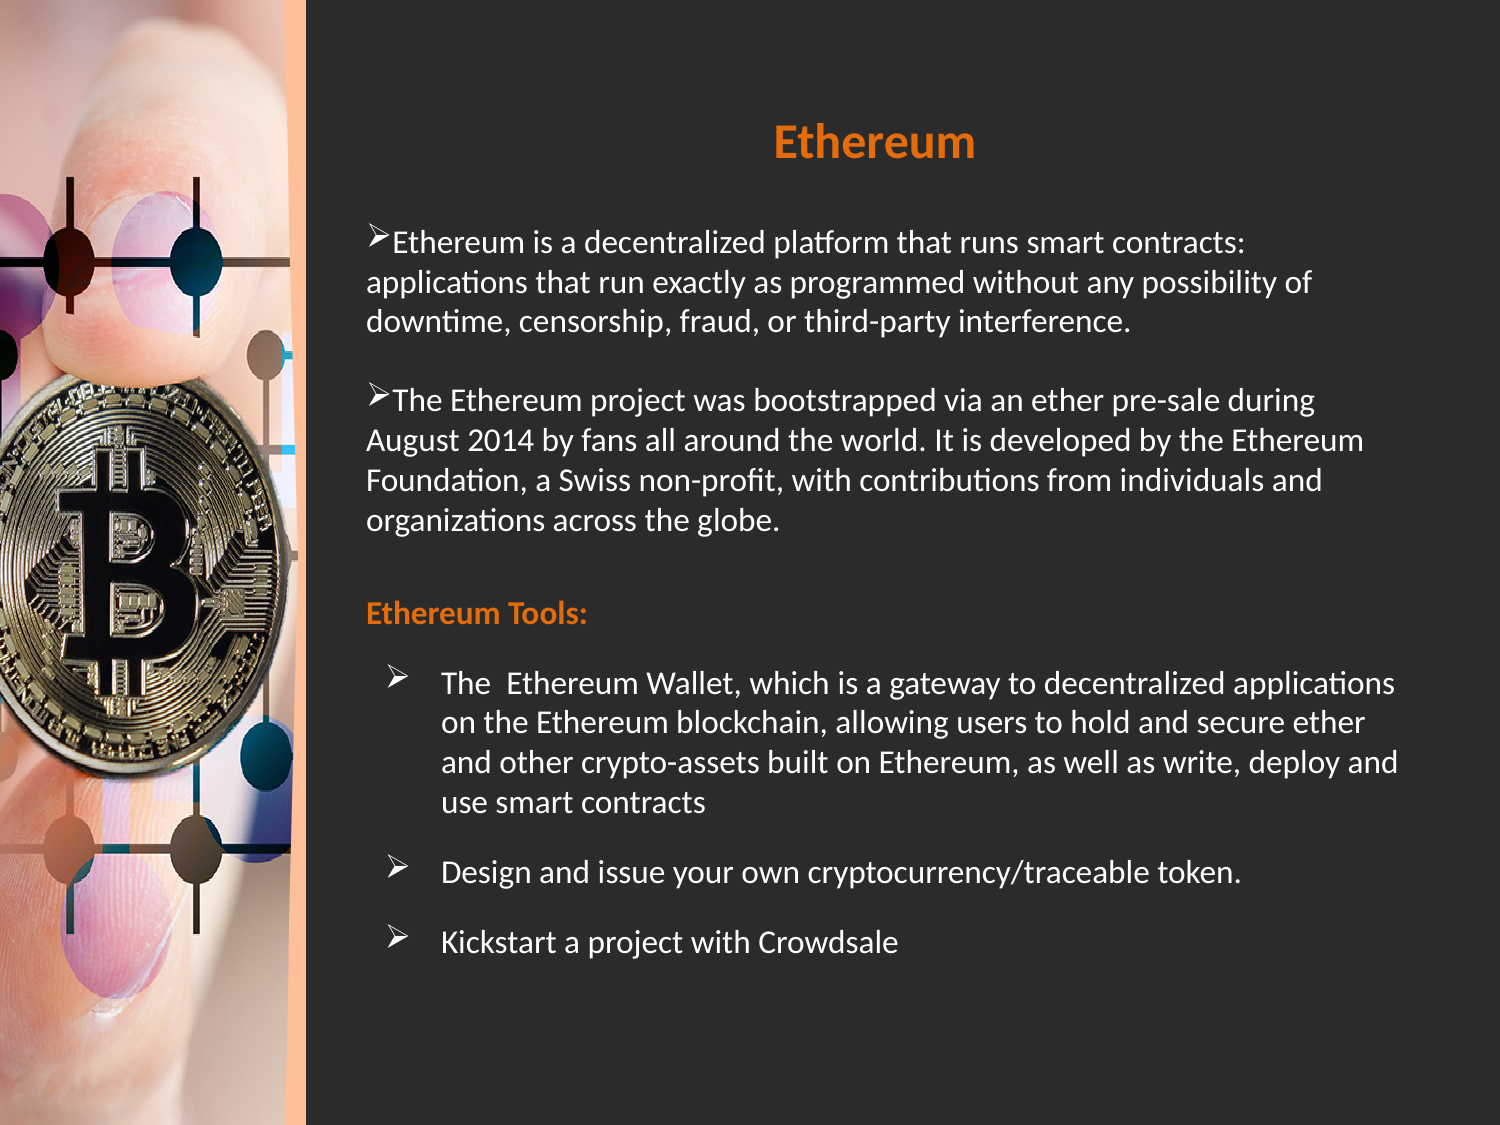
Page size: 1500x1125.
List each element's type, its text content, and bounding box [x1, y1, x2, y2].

picture [0, 0, 1500, 1125]
title Ethereum [324, 45, 1425, 212]
list Ethereum is a decentralized platform that runs smart contracts: applications that run exactly as programmed without any possibility of downtime, censorship, fraud, or third-party interference. The Ethereum project was bootstrapped via an ether pre-sale during August 2014 by fans all around the world. It is developed by the Ethereum Foundation, a Swiss non-profit, with contributions from individuals and organizations across the globe. Ethereum Tools: The Ethereum Wallet, which is a gateway to decentralized applications on the Ethereum blockchain, allowing users to hold and secure ether and other crypto-assets built on Ethereum, as well as write, deploy and use smart contracts Design and issue your own cryptocurrency/traceable token. Kickstart a project with Crowdsale [324, 212, 1425, 1100]
